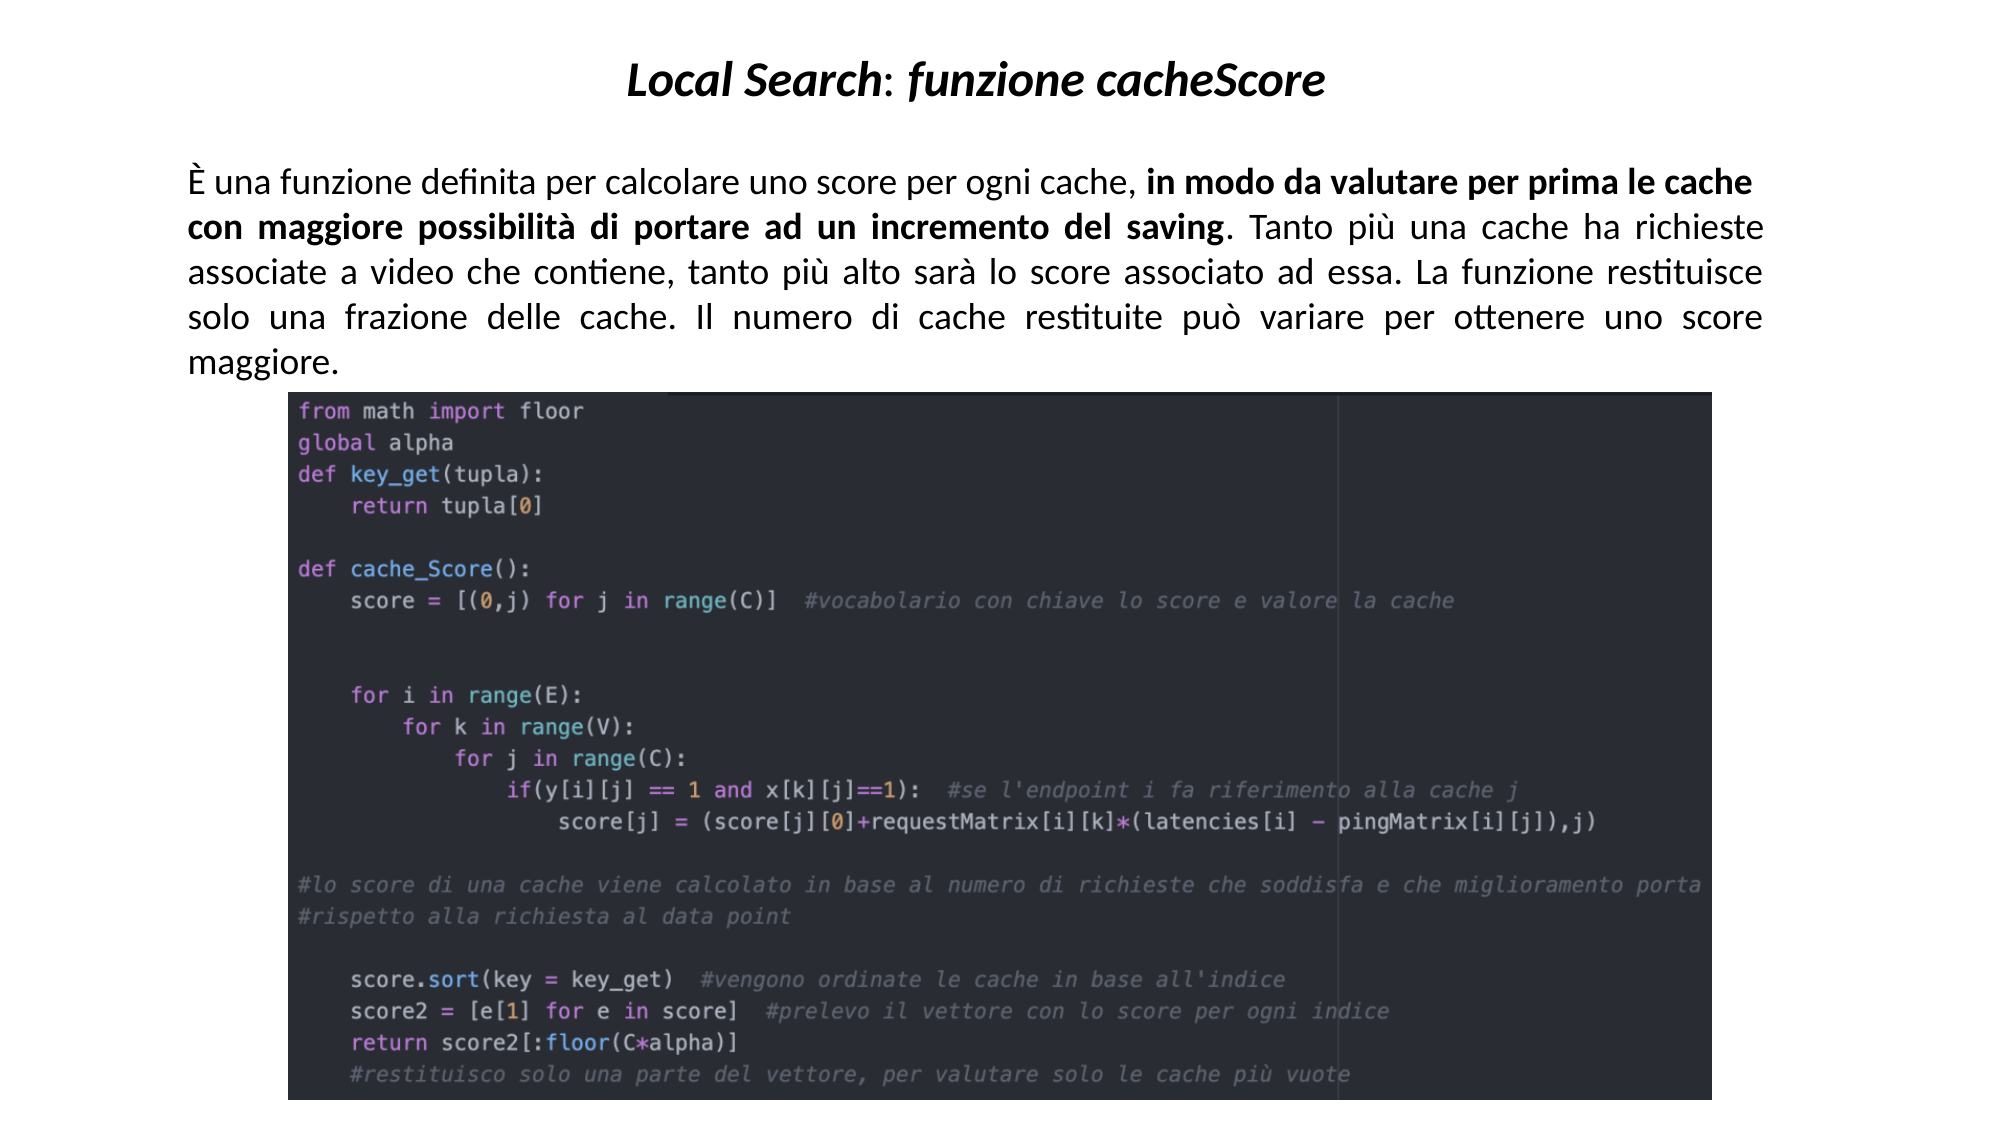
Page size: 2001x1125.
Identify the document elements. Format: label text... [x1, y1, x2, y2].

text_box Local Search: funzione cacheScore È una funzione definita per calcolare uno score per ogni cache, in modo da valutare per prima le cache con maggiore possibilità di portare ad un incremento del saving. Tanto più una cache ha richieste associate a video che contiene, tanto più alto sarà lo score associato ad essa. La funzione restituisce solo una frazione delle cache. Il numero di cache restituite può variare per ottenere uno score maggiore. [172, 39, 1780, 390]
picture [288, 392, 1712, 1100]
